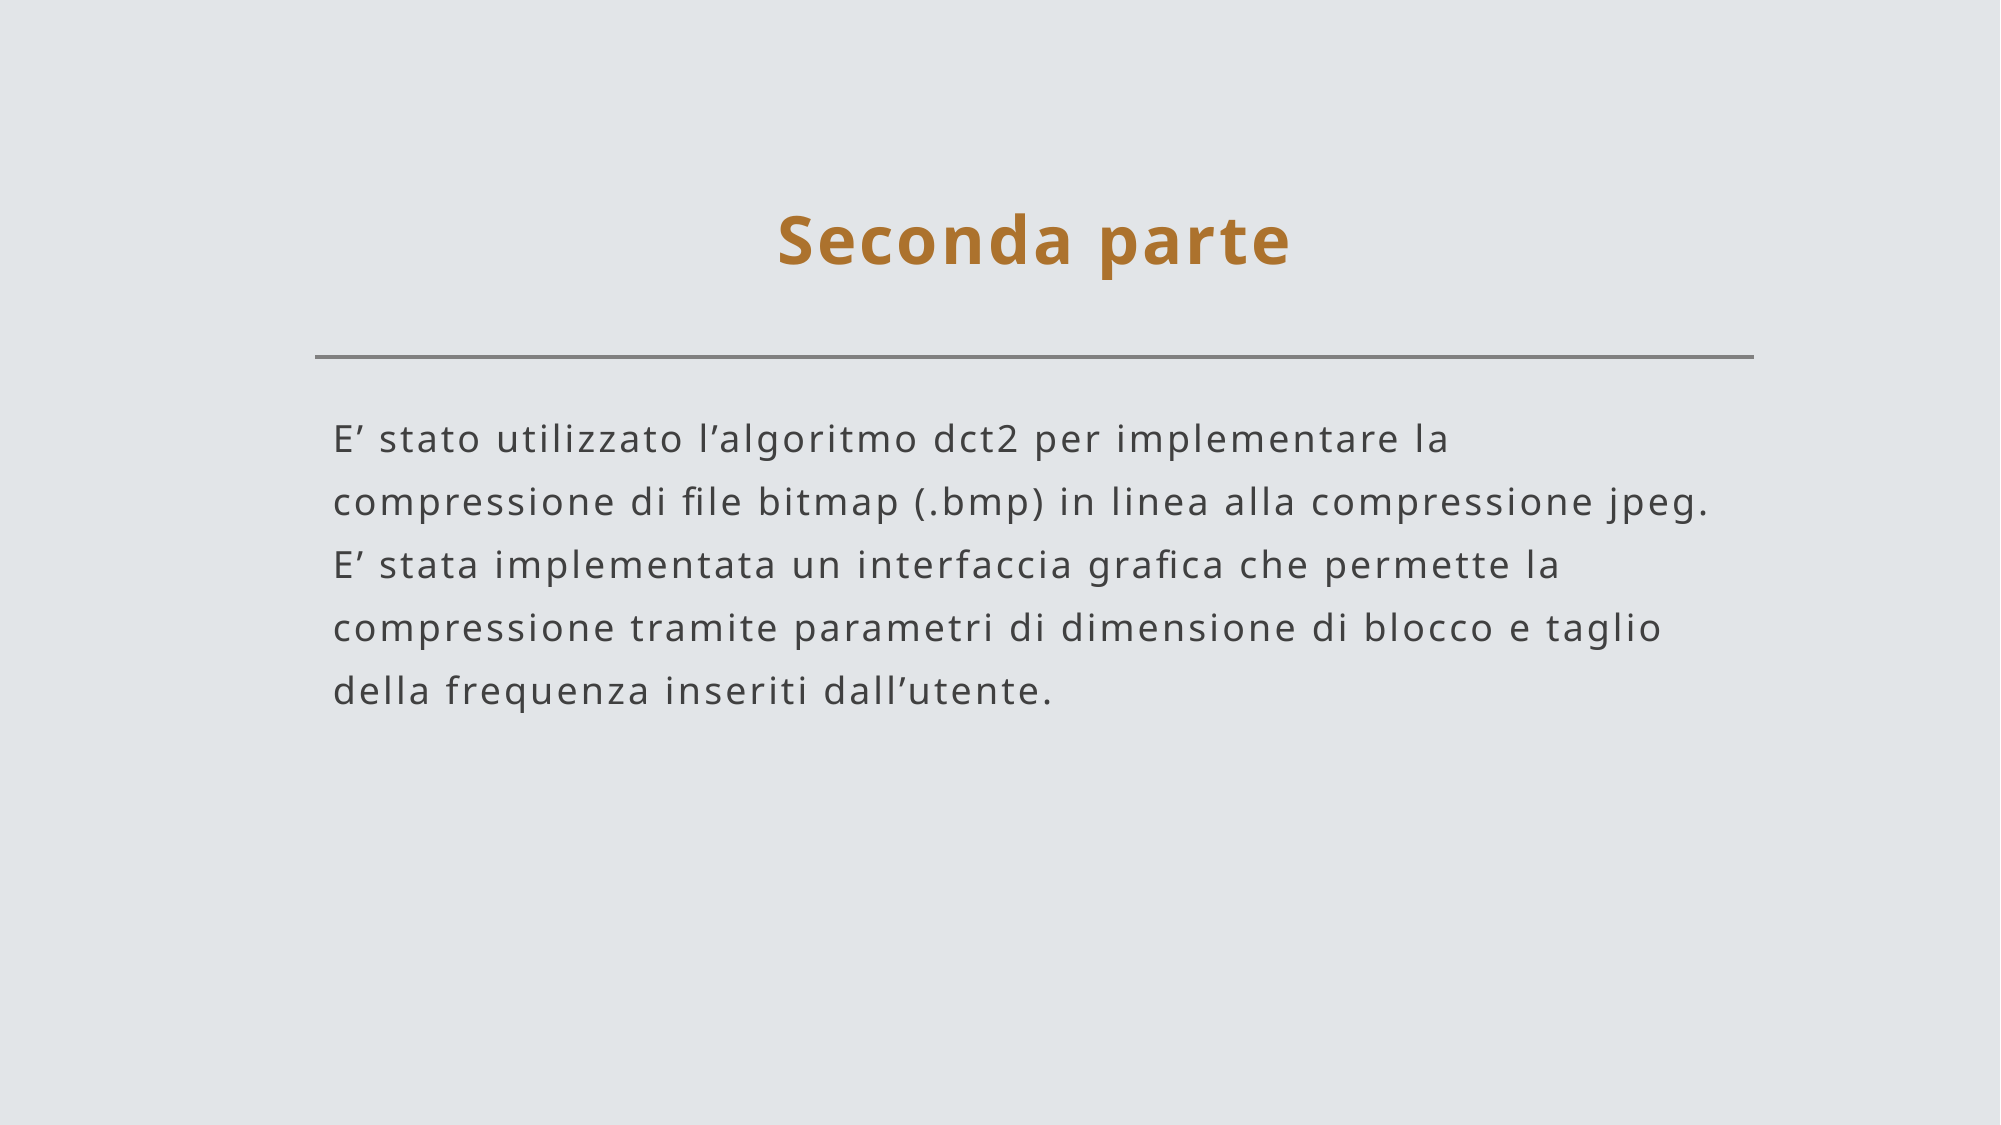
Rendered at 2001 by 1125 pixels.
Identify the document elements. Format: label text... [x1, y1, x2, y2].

list E’ stato utilizzato l’algoritmo dct2 per implementare la compressione di file bitmap (.bmp) in linea alla compressione jpeg. E’ stata implementata un interfaccia grafica che permette la compressione tramite parametri di dimensione di blocco e taglio della frequenza inseriti dall’utente. [315, 379, 1754, 979]
title Seconda parte [315, 72, 1754, 294]
